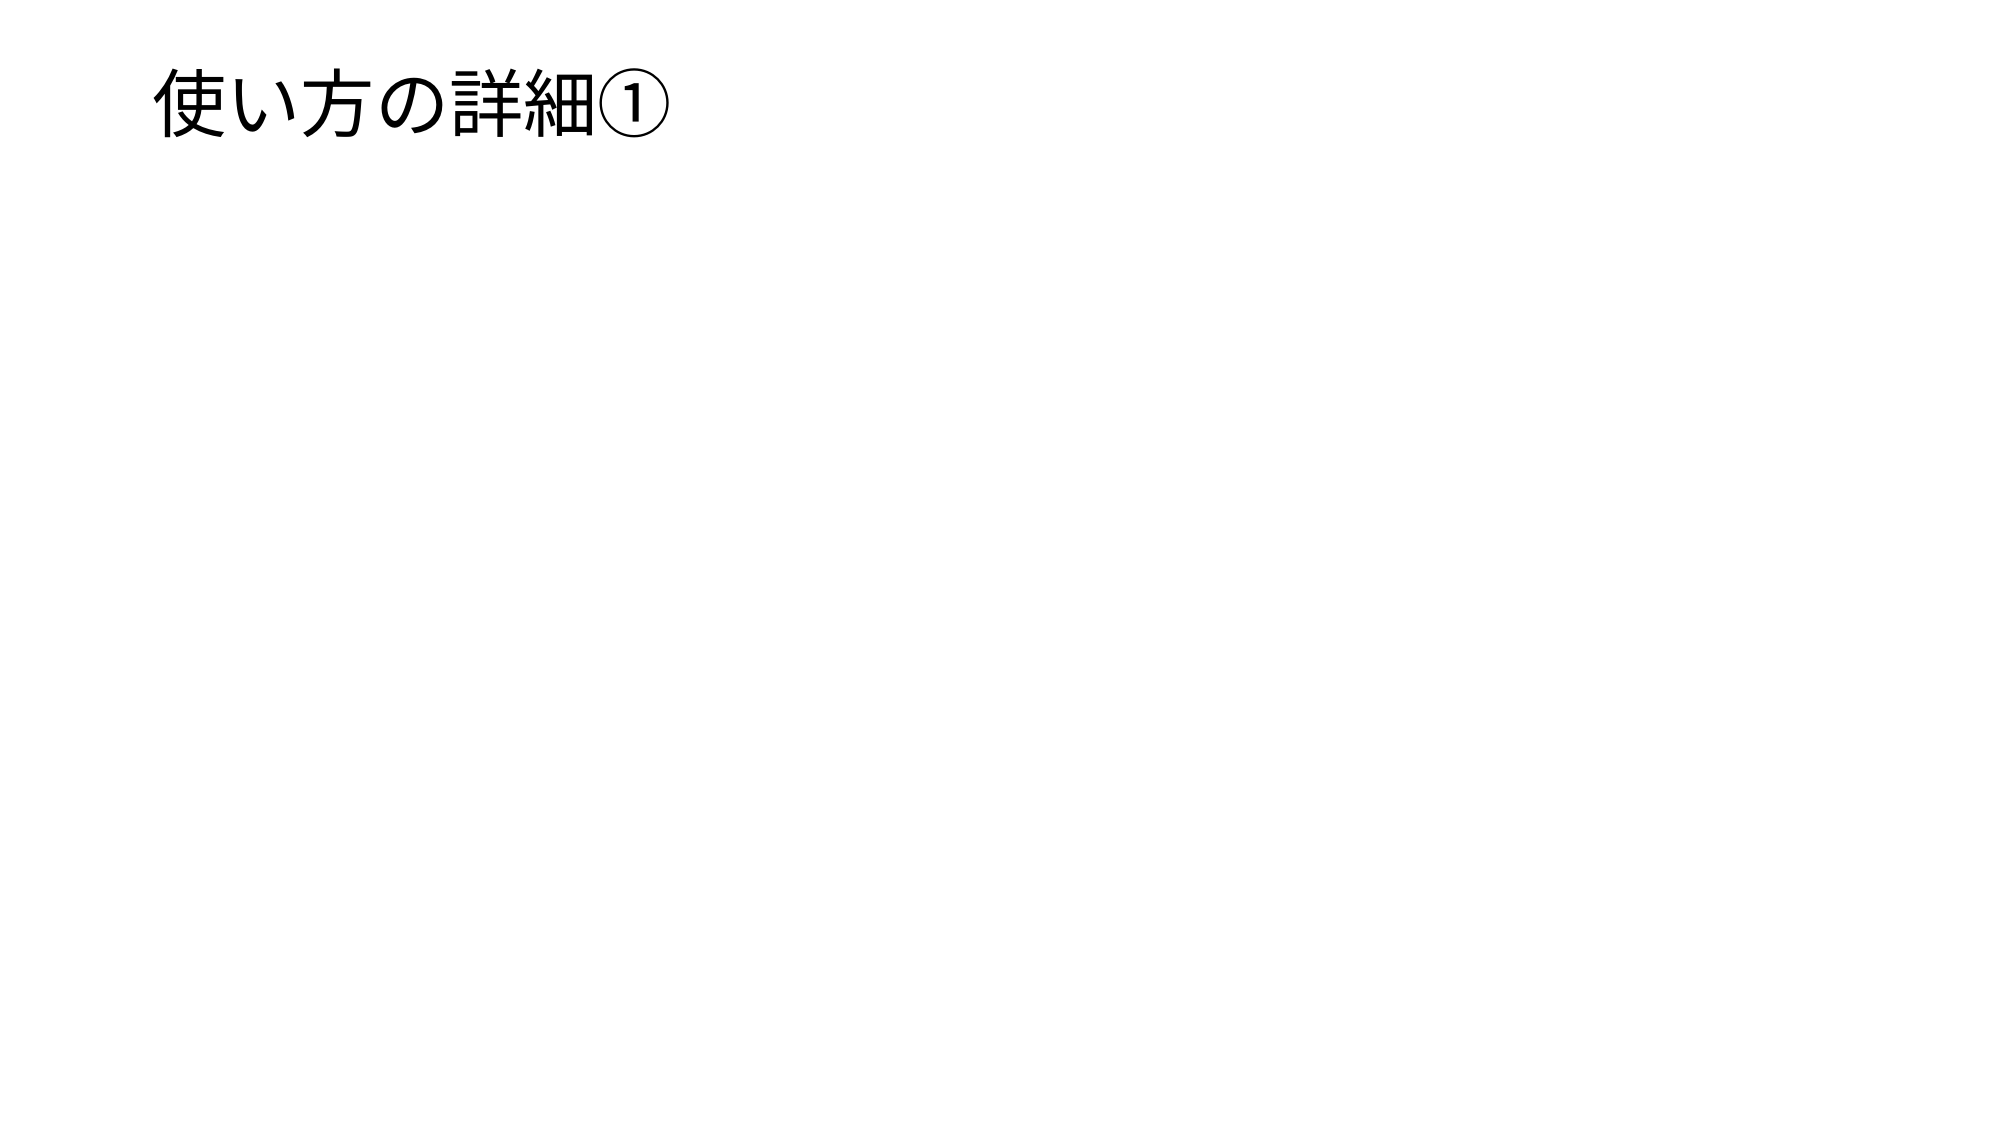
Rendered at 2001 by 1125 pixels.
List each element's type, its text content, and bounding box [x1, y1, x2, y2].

title 使い方の詳細① [137, 59, 1863, 156]
